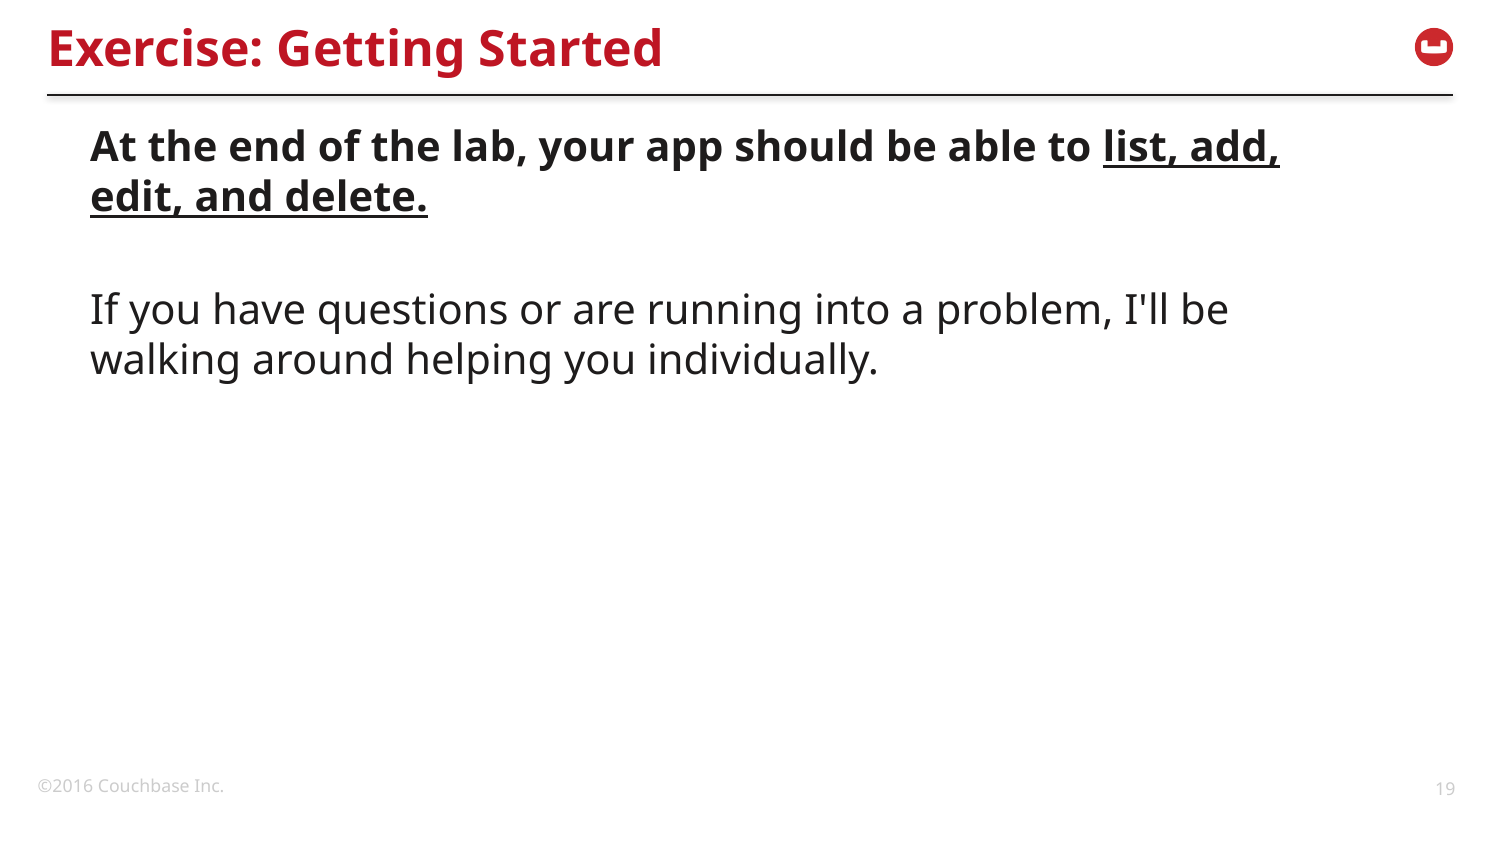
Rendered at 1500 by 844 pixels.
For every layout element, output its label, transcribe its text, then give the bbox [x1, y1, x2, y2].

title Exercise: Getting Started [32, 7, 1345, 96]
list At the end of the lab, your app should be able to list, add, edit, and delete. If you have questions or are running into a problem, I'll be walking around helping you individually. [75, 112, 1389, 670]
picture [1414, 27, 1454, 67]
